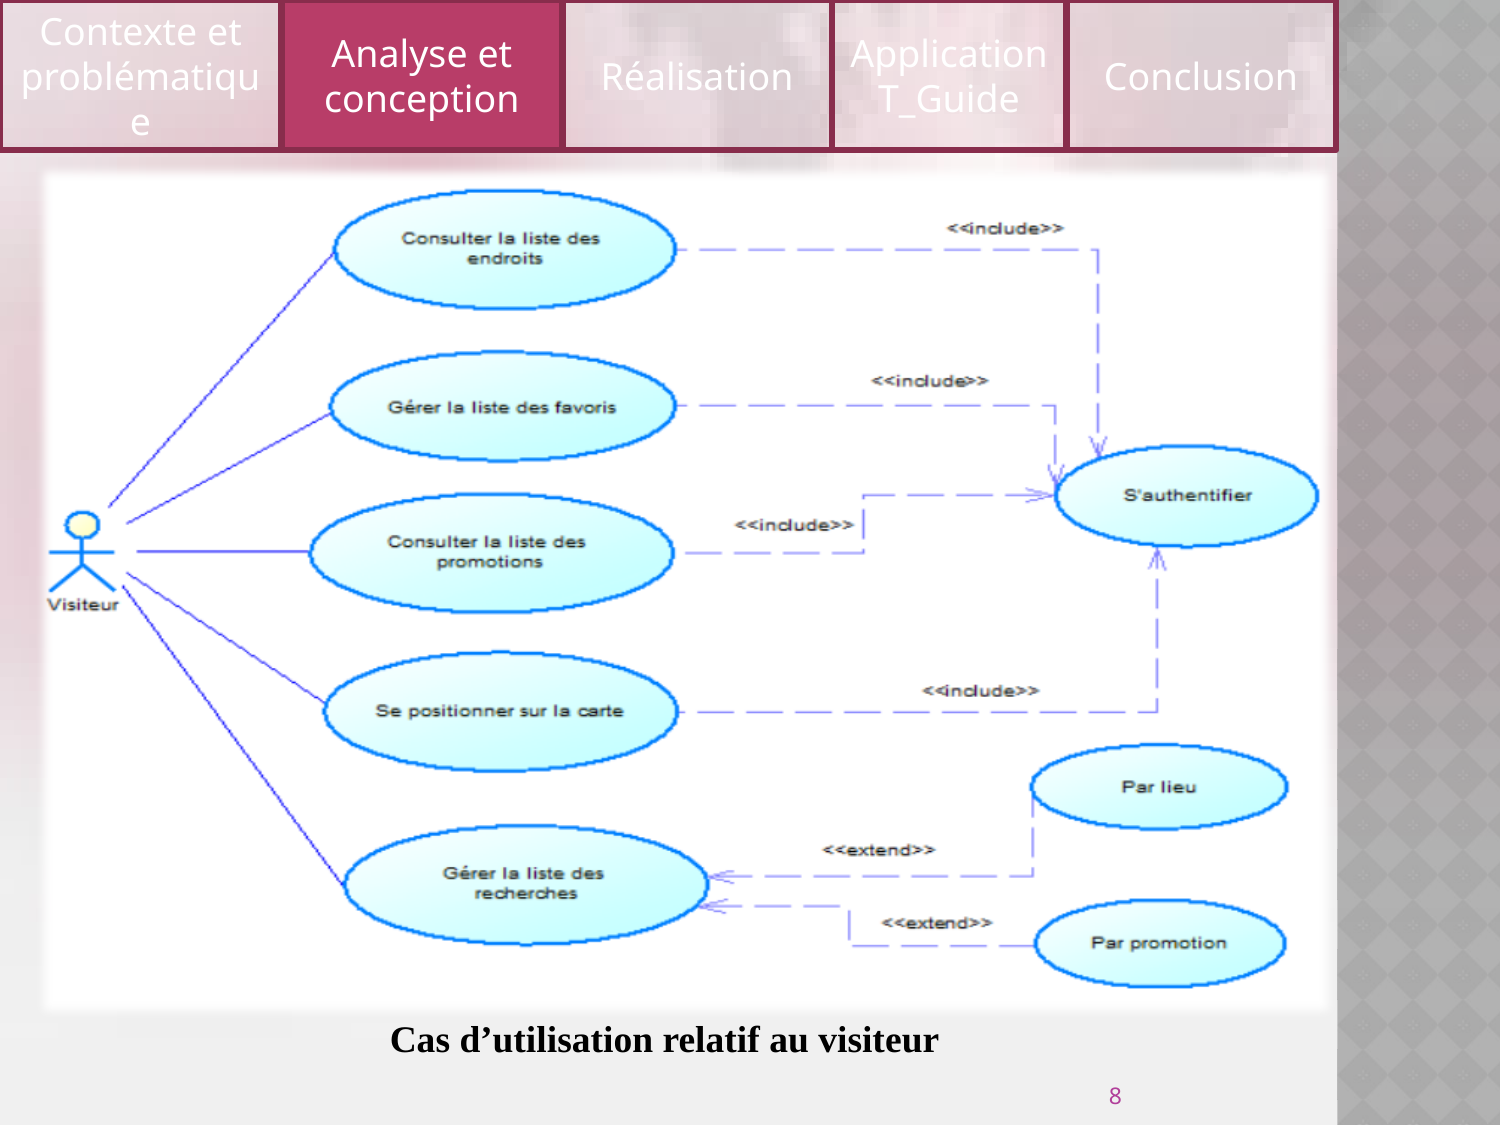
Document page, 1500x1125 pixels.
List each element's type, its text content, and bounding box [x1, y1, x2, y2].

picture [0, 0, 1500, 1125]
text_box Réalisation [559, 0, 829, 153]
text_box Contexte et problématique [0, 0, 278, 153]
text_box Conclusion [1063, 0, 1339, 153]
slide_number 8 [1025, 1075, 1123, 1113]
text_box Application T_Guide [829, 0, 1063, 153]
text_box Cas d’utilisation relatif au visiteur [374, 1029, 961, 1068]
text_box Analyse et conception [278, 0, 559, 153]
